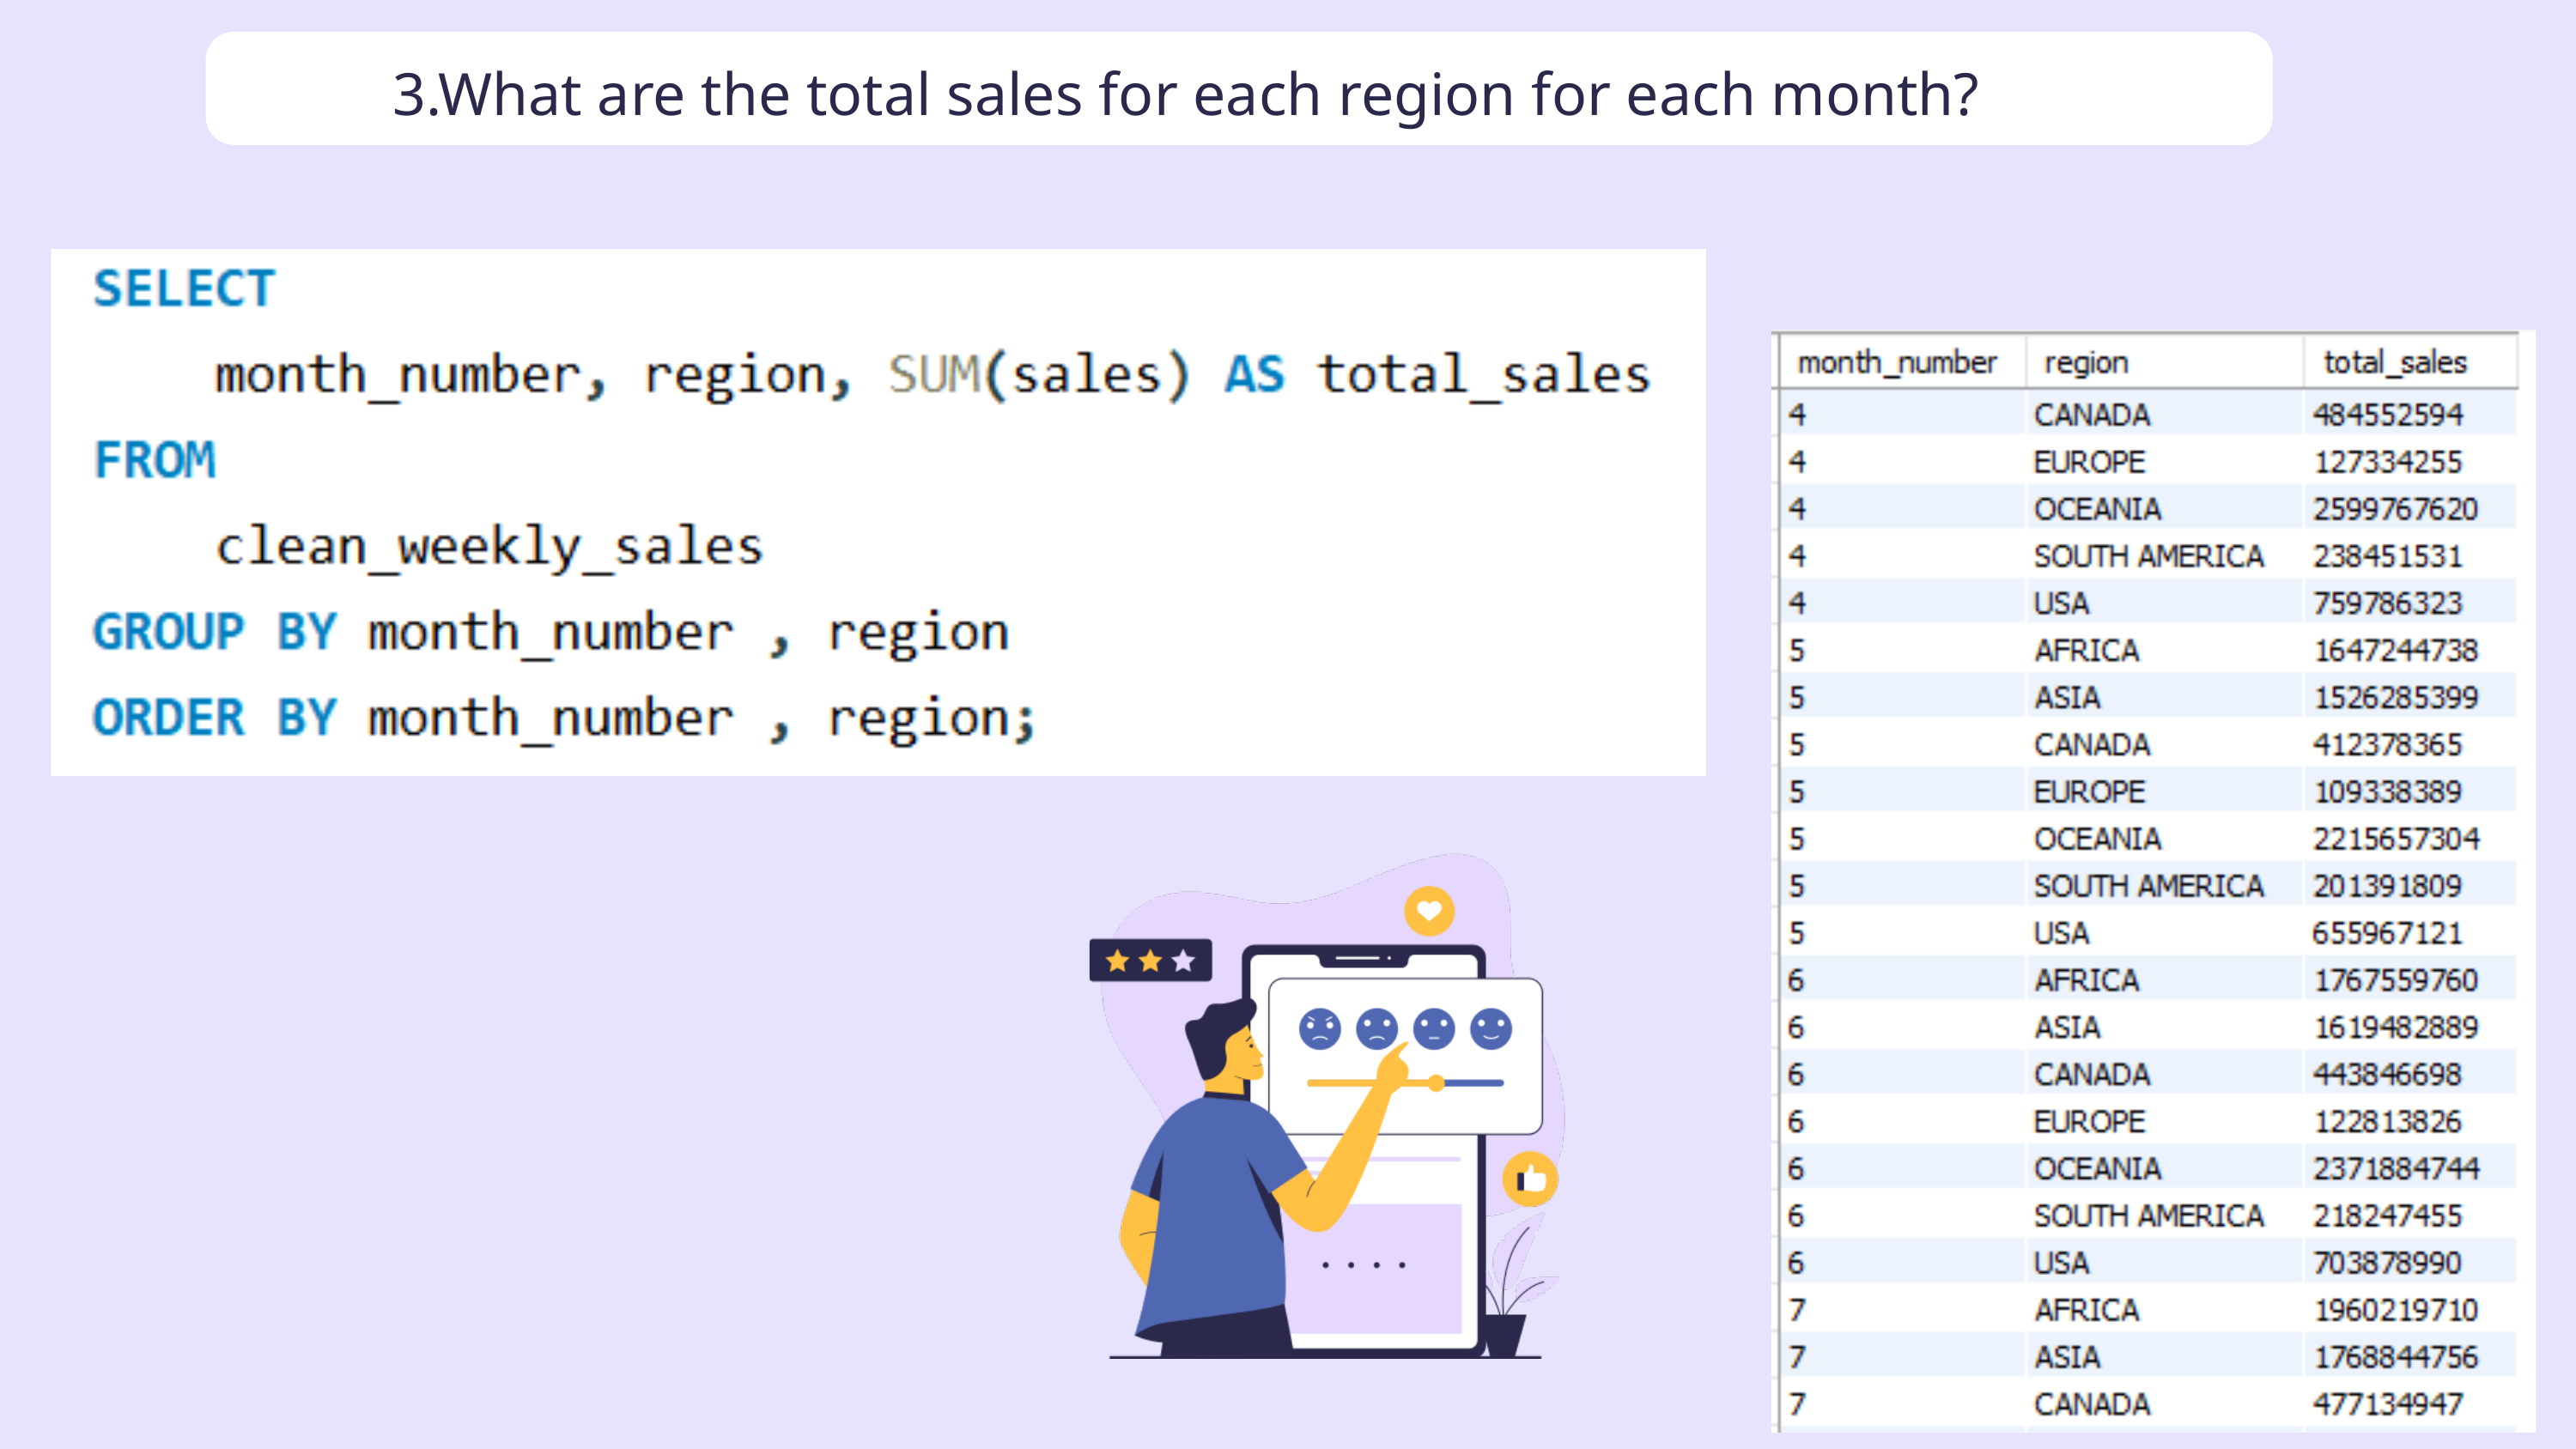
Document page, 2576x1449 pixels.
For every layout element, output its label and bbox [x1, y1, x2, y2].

text_box [51, 249, 1707, 776]
text_box [1089, 852, 1567, 1359]
text_box [1771, 330, 2537, 1433]
text_box [205, 31, 2274, 145]
